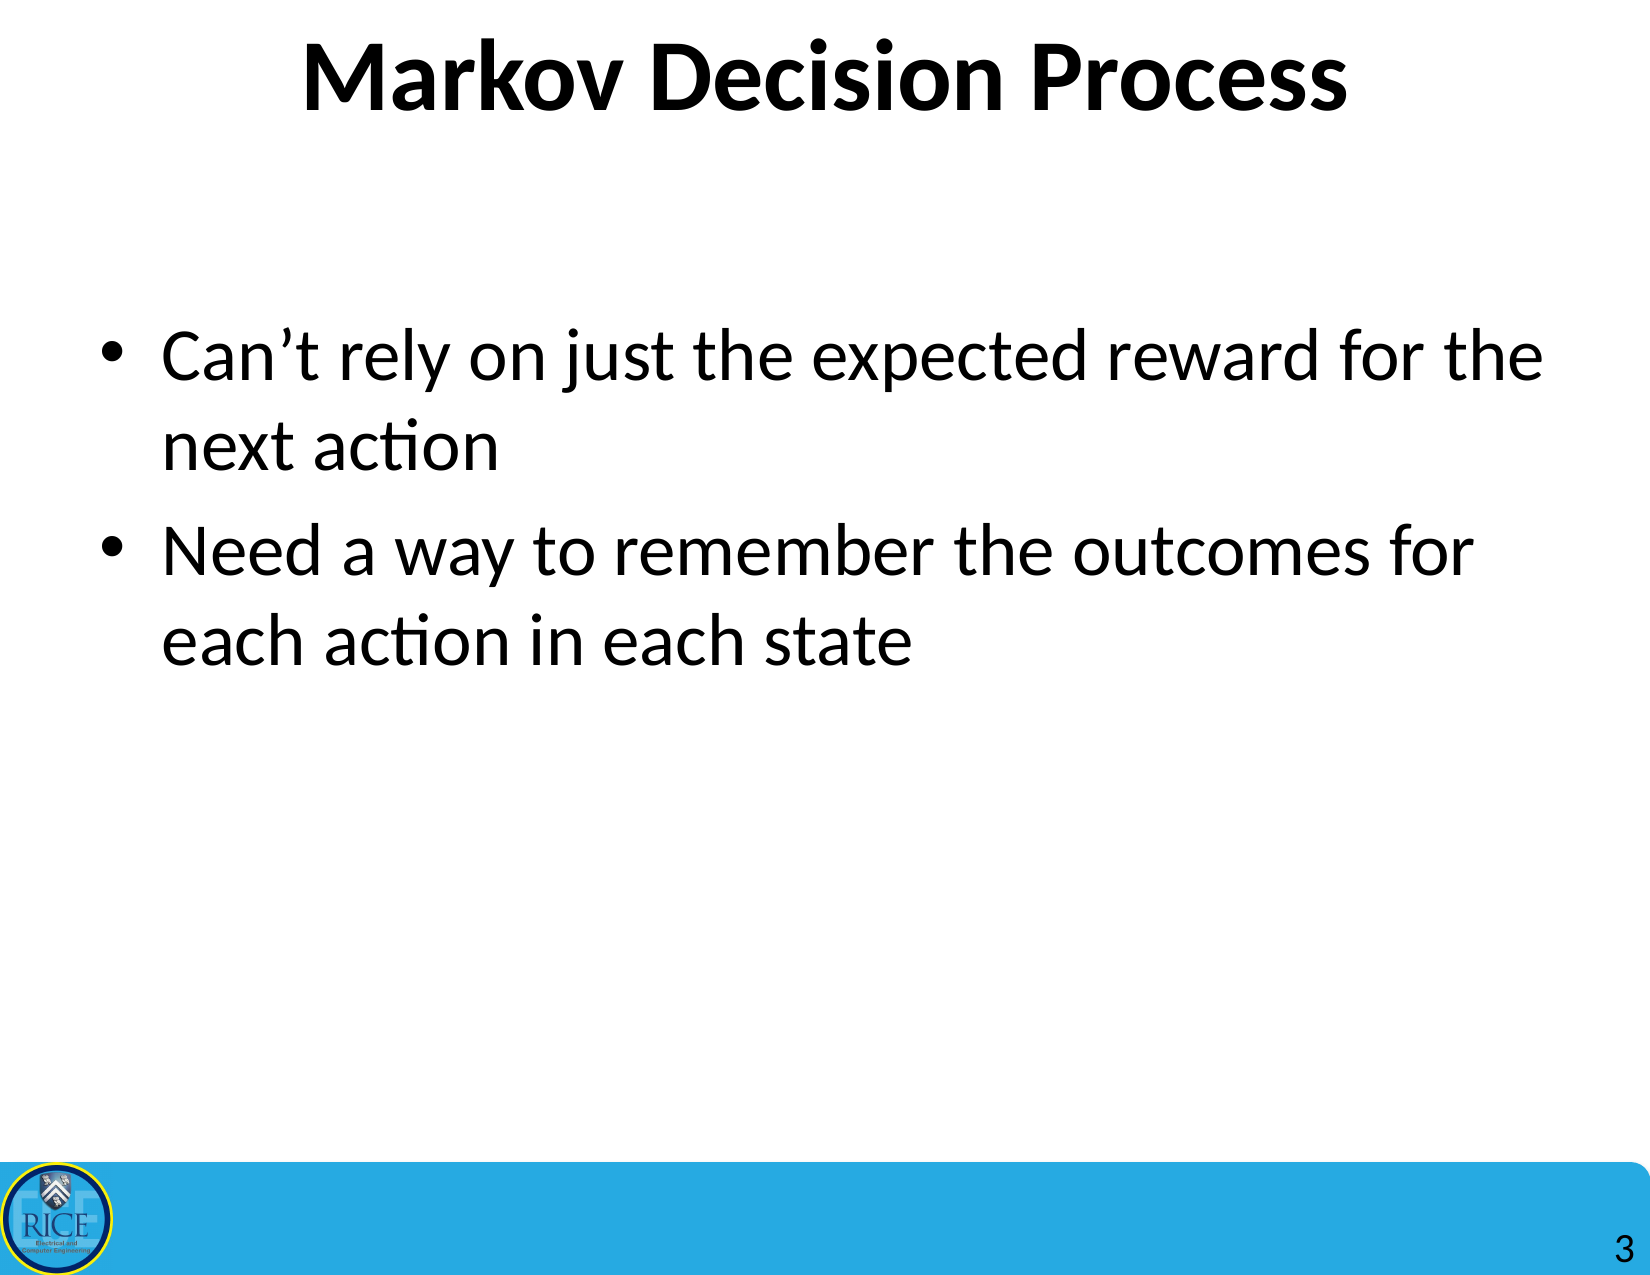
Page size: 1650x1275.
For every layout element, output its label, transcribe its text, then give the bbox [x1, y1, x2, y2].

picture [0, 1162, 113, 1275]
list Can’t rely on just the expected reward for the next action Need a way to remember the outcomes for each action in each state [82, 297, 1568, 1139]
slide_number 3 [1299, 1213, 1650, 1274]
title Markov Decision Process [82, 0, 1568, 213]
